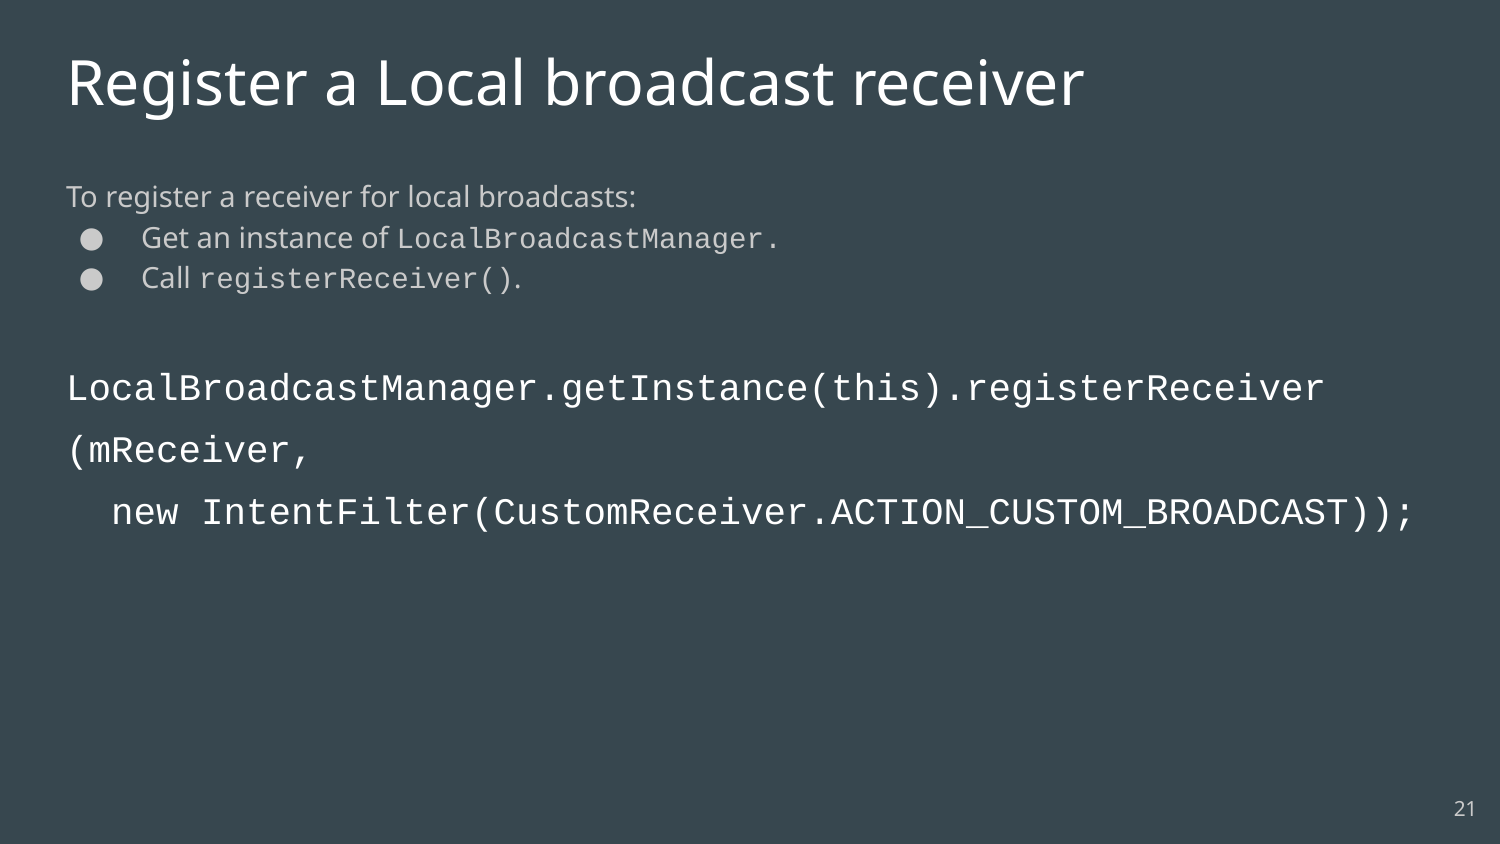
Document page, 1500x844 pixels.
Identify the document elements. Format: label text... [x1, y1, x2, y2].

slide_number 21 [1402, 777, 1493, 842]
title Register a Local broadcast receiver [51, 28, 1449, 122]
list To register a receiver for local broadcasts: Get an instance of LocalBroadcastManager. Call registerReceiver(). LocalBroadcastManager.getInstance(this).registerReceiver (mReceiver, new IntentFilter(CustomReceiver.ACTION_CUSTOM_BROADCAST)); [51, 158, 1449, 750]
